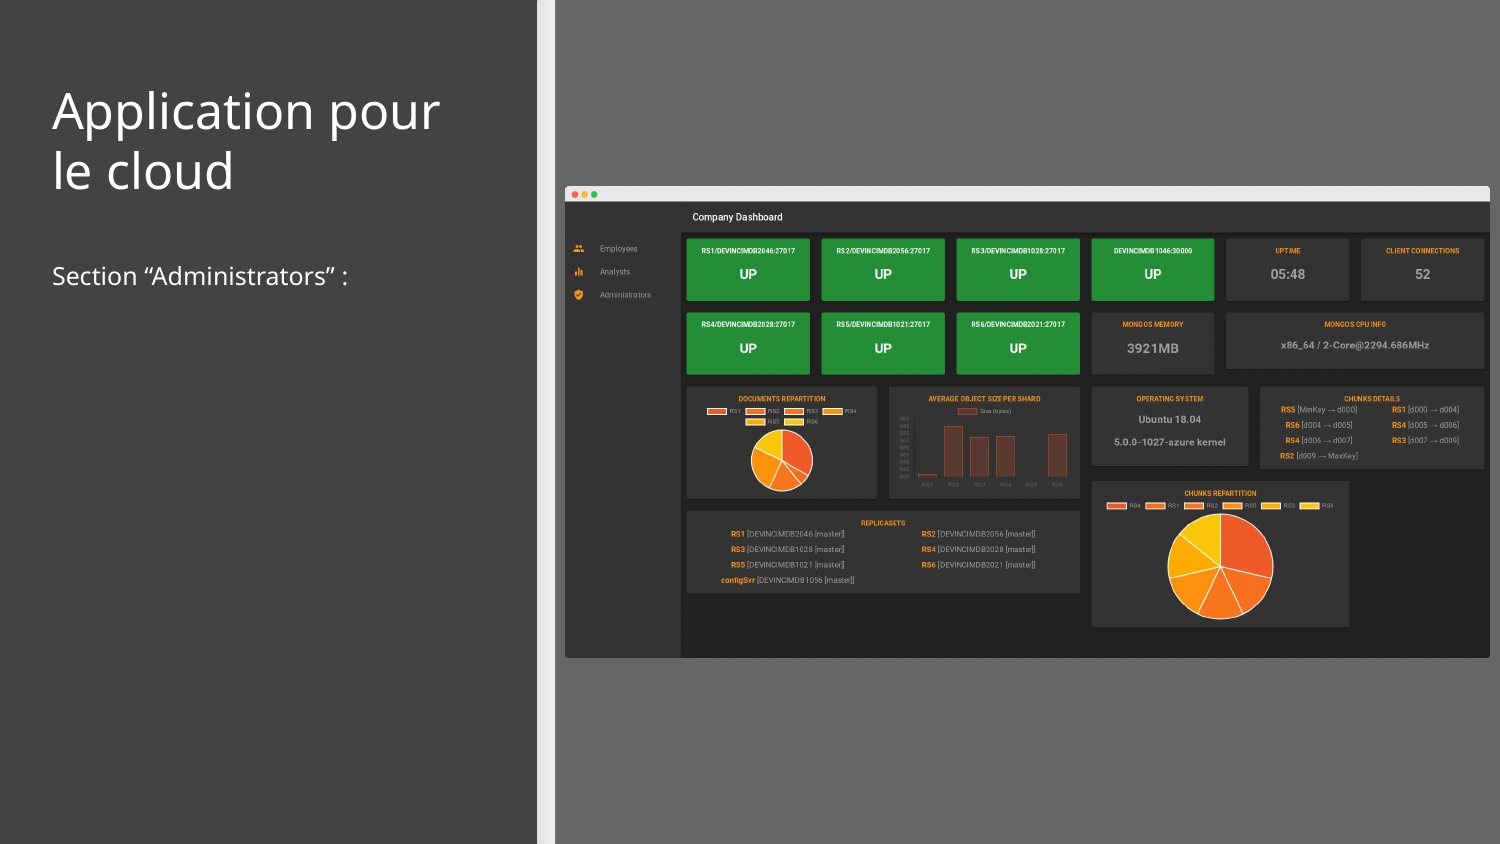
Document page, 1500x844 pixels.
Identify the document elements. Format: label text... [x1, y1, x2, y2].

picture [565, 186, 1490, 658]
list Section “Administrators” : [37, 240, 498, 760]
title Application pour le cloud [37, 58, 498, 216]
